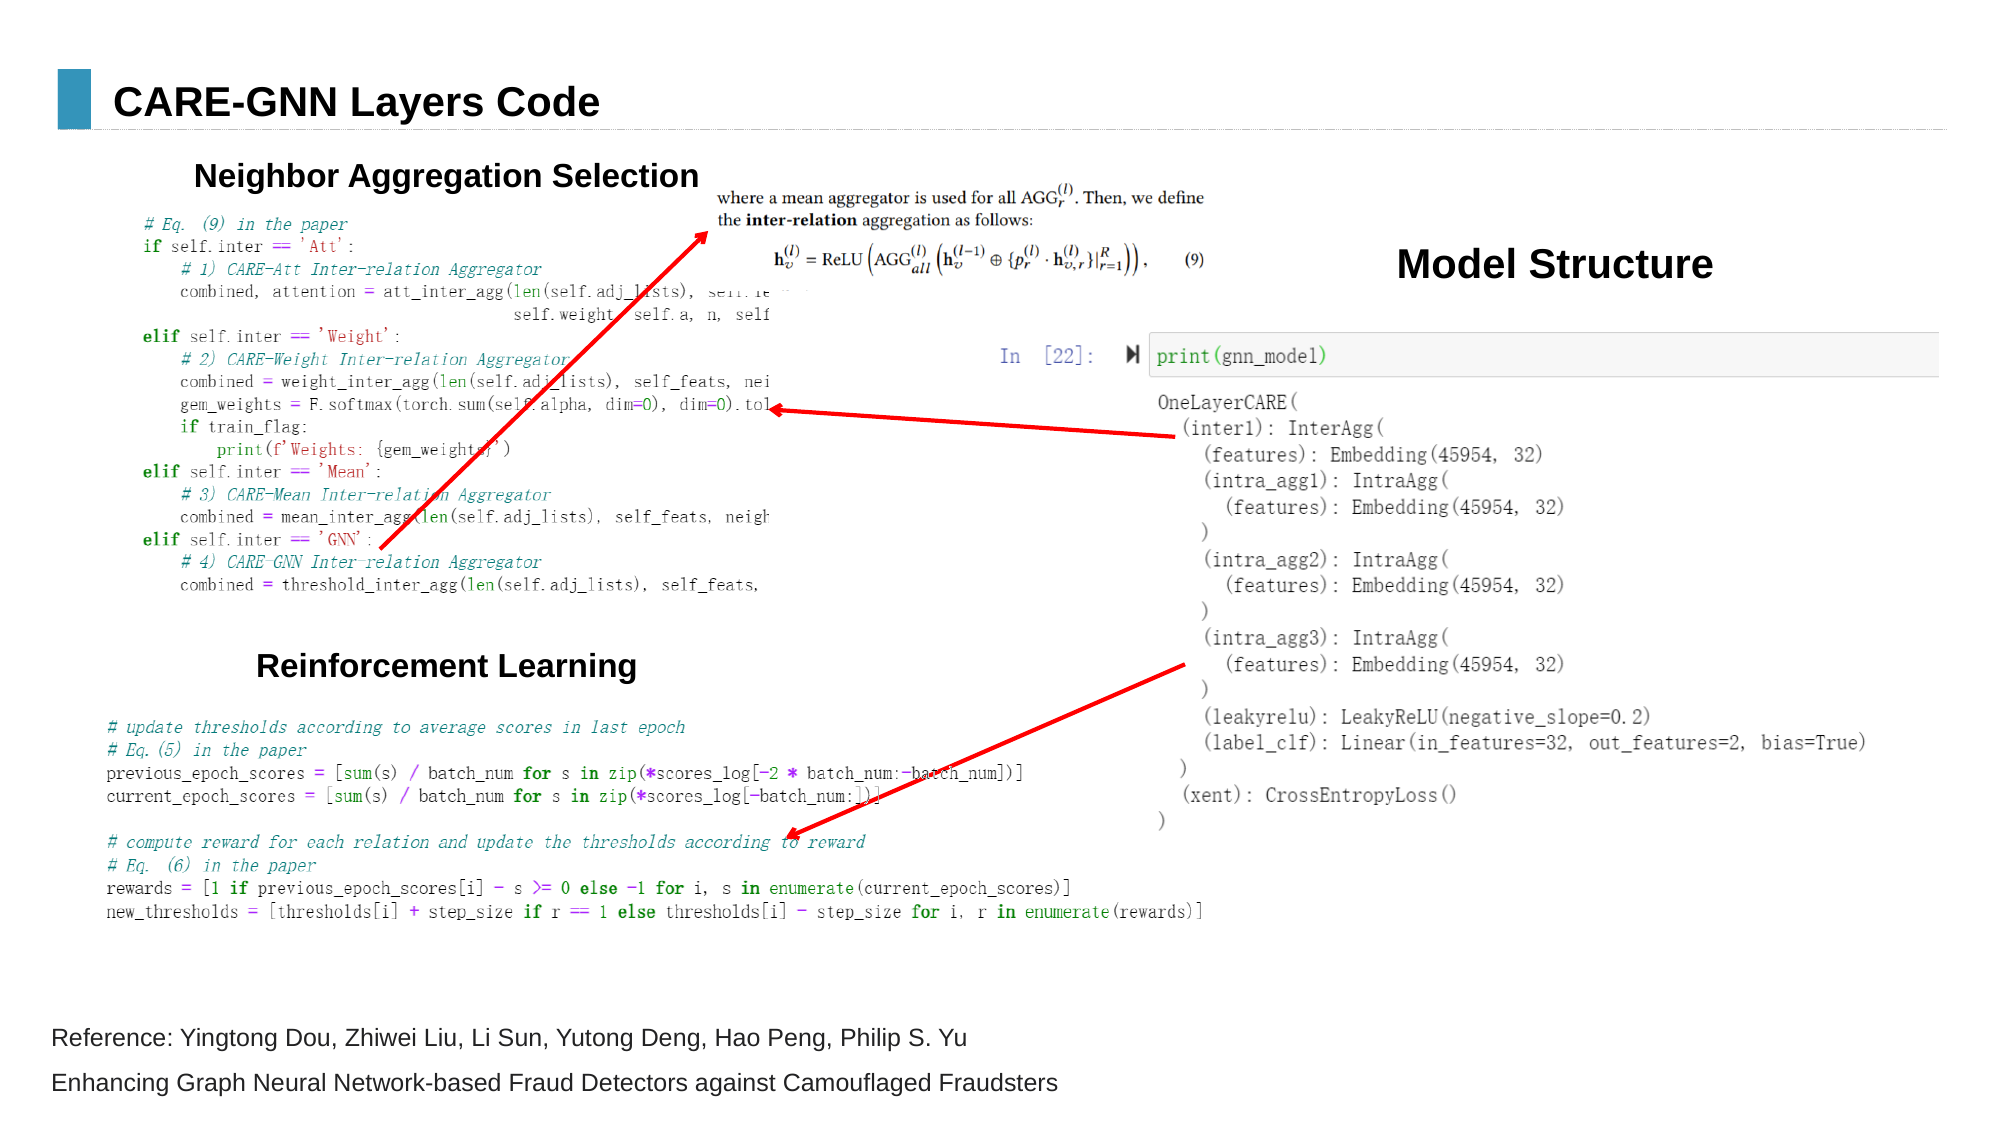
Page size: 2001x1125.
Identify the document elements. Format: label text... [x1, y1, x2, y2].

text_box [379, 230, 709, 550]
text_box Reinforcement Learning [162, 623, 733, 706]
text_box Reference: Yingtong Dou, Zhiwei Liu, Li Sun, Yutong Deng, Hao Peng, Philip S. Yu Enhancing Graph Neural Network-based Fraud Detectors against Camouflaged Fraudsters [50, 1006, 1909, 1097]
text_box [768, 409, 1176, 437]
text_box Model Structure [1329, 221, 1782, 303]
title CARE-GNN Layers Code [98, 71, 1823, 134]
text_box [784, 664, 1185, 712]
picture [124, 170, 1211, 606]
text_box Neighbor Aggregation Selection [162, 132, 733, 213]
picture [97, 330, 1939, 937]
